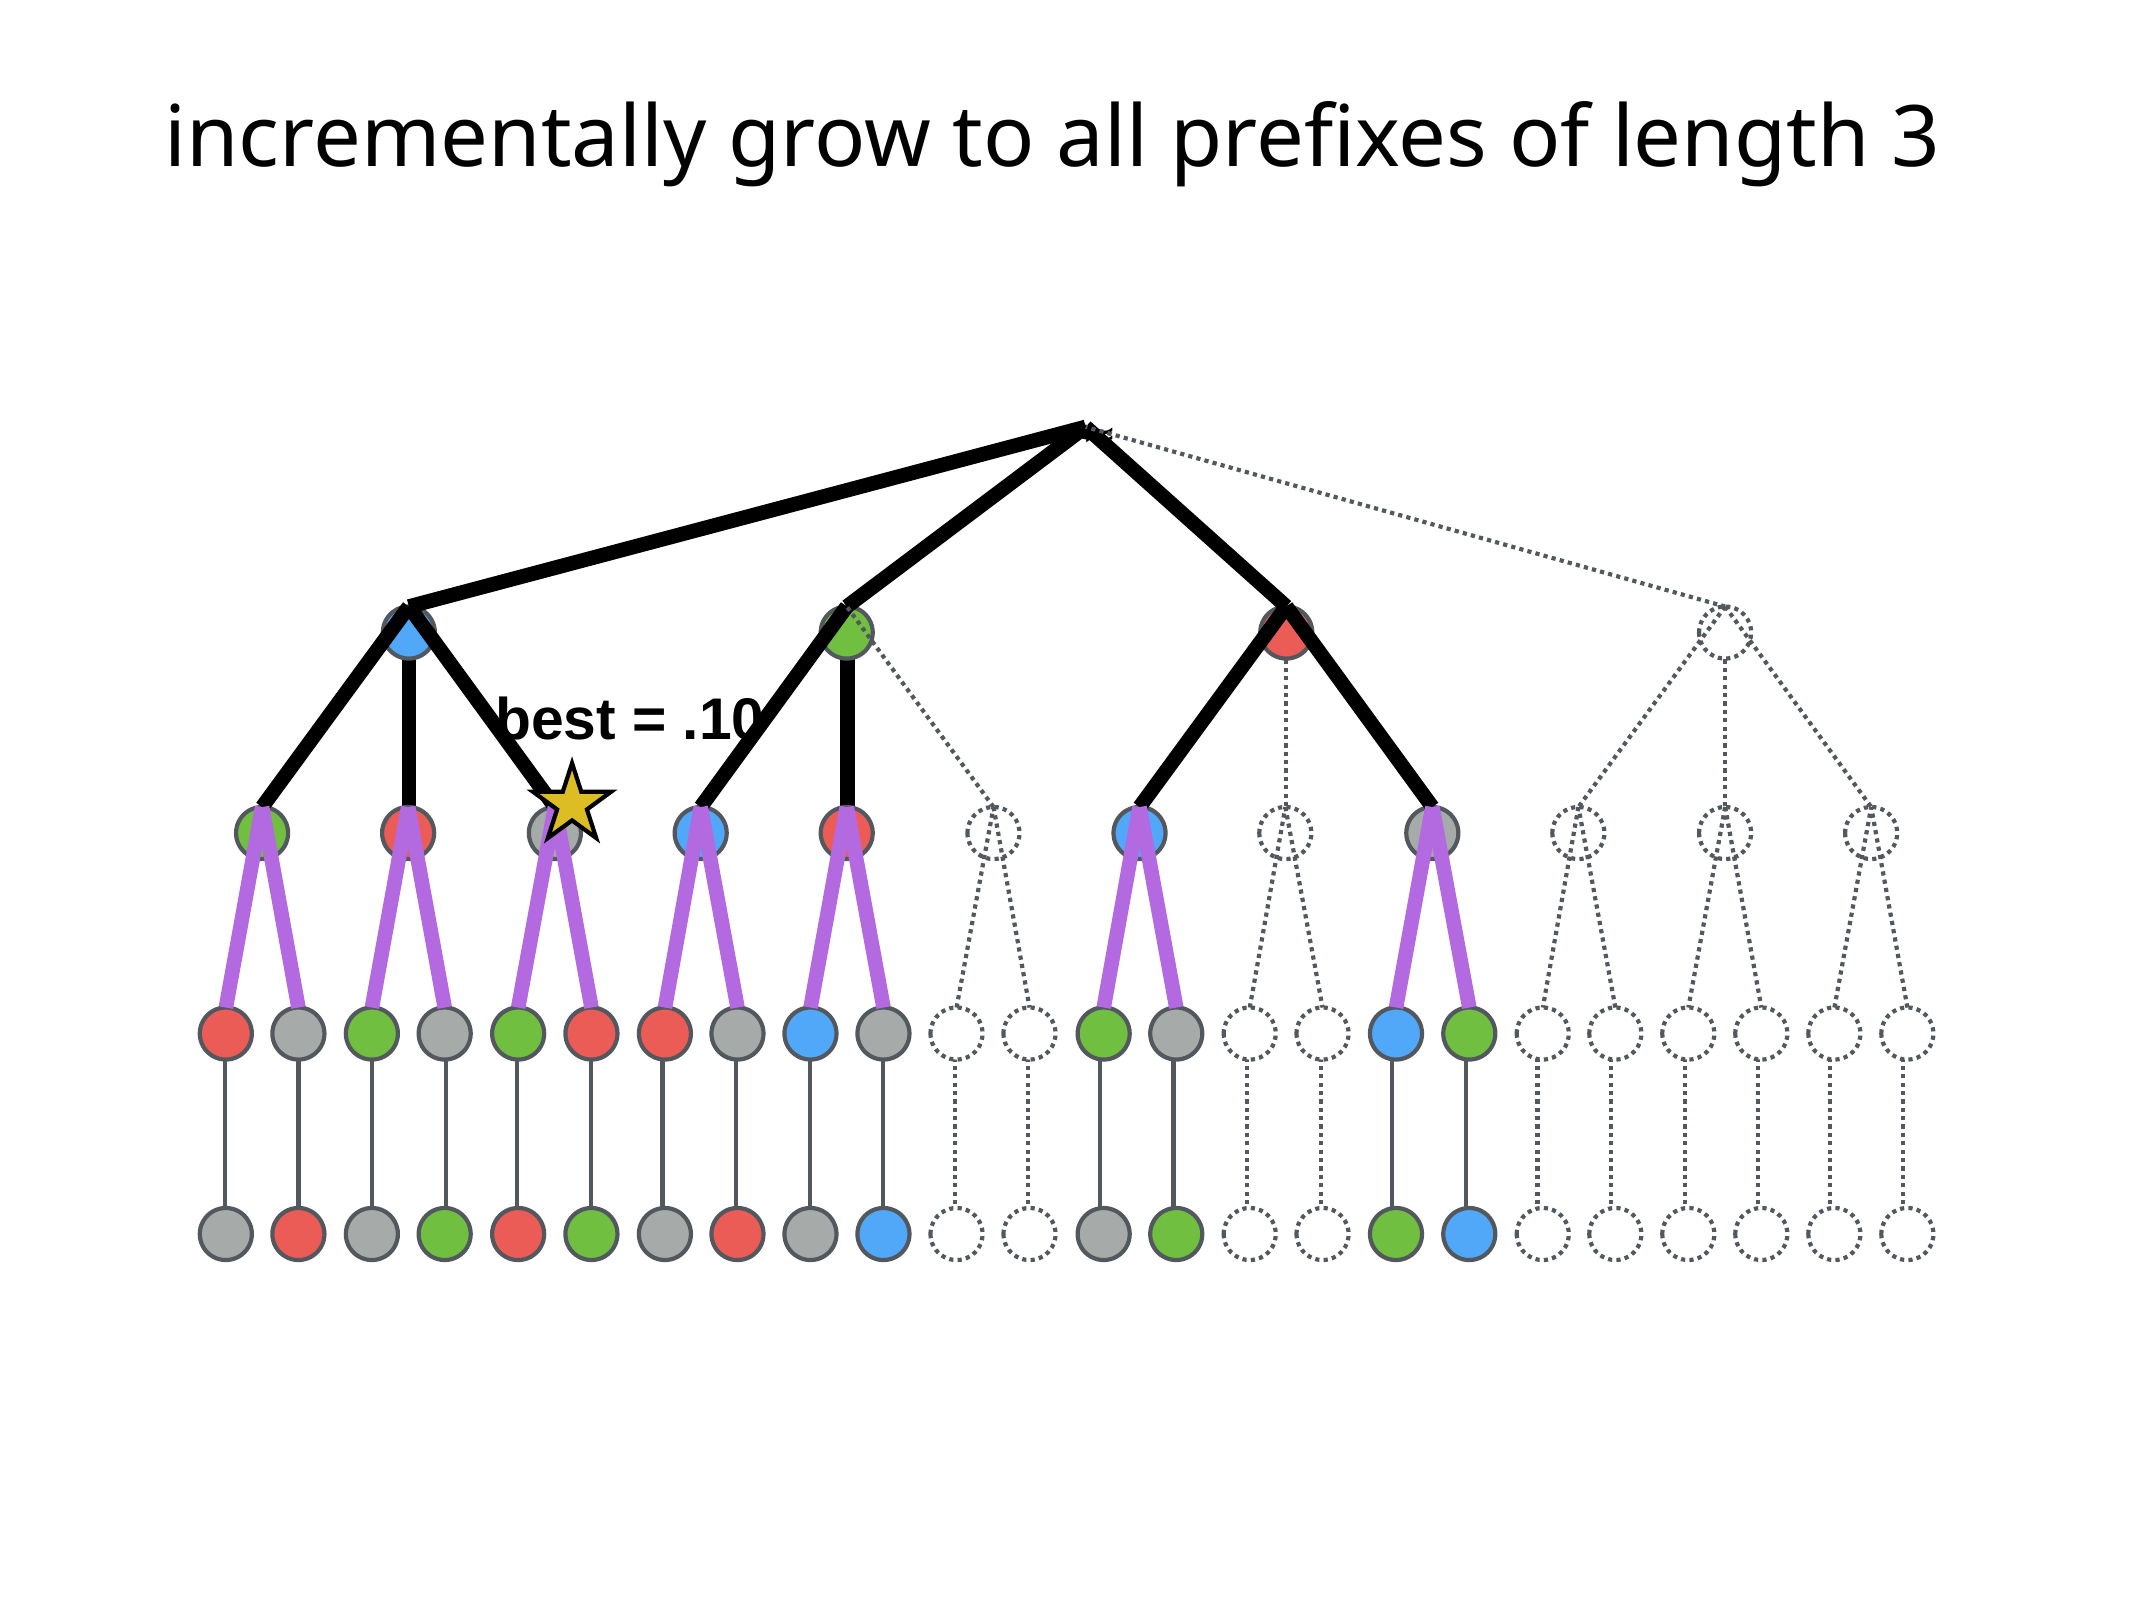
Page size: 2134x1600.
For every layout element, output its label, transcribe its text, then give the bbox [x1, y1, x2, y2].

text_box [408, 431, 842, 633]
text_box [1516, 1207, 1569, 1261]
text_box [1001, 808, 1019, 825]
text_box [1736, 1009, 1788, 1060]
text_box [345, 1008, 398, 1060]
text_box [408, 632, 556, 834]
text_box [261, 632, 404, 834]
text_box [261, 832, 299, 1034]
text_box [1724, 632, 1872, 834]
text_box [1150, 1207, 1203, 1261]
text_box [930, 1008, 982, 1060]
text_box [1882, 1009, 1934, 1060]
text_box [225, 832, 259, 1034]
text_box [1139, 632, 1282, 834]
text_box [664, 832, 697, 1034]
text_box [1590, 1009, 1642, 1060]
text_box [1249, 832, 1282, 1034]
text_box [492, 1008, 544, 1060]
text_box [565, 1207, 618, 1261]
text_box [371, 832, 405, 1034]
text_box [199, 1207, 252, 1261]
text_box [1578, 832, 1616, 1034]
text_box [566, 1008, 618, 1060]
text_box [846, 632, 994, 834]
text_box [272, 1207, 325, 1261]
text_box [712, 1008, 764, 1060]
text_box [1085, 431, 1726, 633]
text_box [1808, 1207, 1861, 1261]
text_box [383, 608, 398, 625]
text_box [858, 1008, 910, 1060]
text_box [1834, 832, 1868, 1034]
text_box [711, 1207, 764, 1261]
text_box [1542, 832, 1575, 1034]
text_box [1139, 832, 1177, 1034]
text_box [638, 1207, 691, 1261]
text_box [1880, 808, 1896, 825]
text_box [930, 1207, 983, 1261]
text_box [993, 832, 1030, 1034]
text_box [1004, 1008, 1056, 1060]
text_box [1735, 1207, 1788, 1261]
text_box [345, 1207, 398, 1261]
text_box [1443, 1207, 1496, 1261]
text_box [1297, 1008, 1349, 1060]
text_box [1395, 832, 1429, 1034]
text_box [273, 1008, 325, 1060]
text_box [517, 832, 551, 1034]
text_box [1003, 1207, 1056, 1261]
text_box [1734, 608, 1751, 625]
text_box [237, 808, 254, 825]
text_box [1589, 1207, 1642, 1261]
text_box [1516, 1008, 1568, 1060]
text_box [700, 632, 842, 834]
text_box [1432, 832, 1470, 1034]
text_box [1077, 1207, 1130, 1261]
text_box [1369, 1207, 1423, 1261]
text_box [1077, 1008, 1129, 1060]
text_box [564, 763, 612, 826]
text_box [419, 1008, 471, 1060]
text_box [1296, 1207, 1349, 1261]
text_box [1369, 1008, 1422, 1060]
text_box [784, 1008, 836, 1060]
text_box [1151, 1009, 1203, 1060]
text_box [418, 1207, 471, 1261]
text_box best = .10 [564, 672, 695, 760]
title incrementally grow to all prefixes of length 3 [155, 72, 1978, 193]
text_box [1553, 807, 1573, 825]
text_box [638, 1008, 691, 1060]
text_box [846, 431, 1080, 633]
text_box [1870, 832, 1908, 1034]
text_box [1103, 832, 1136, 1034]
text_box [1114, 808, 1131, 825]
text_box [1223, 1207, 1276, 1261]
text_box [1724, 832, 1762, 1034]
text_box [1578, 632, 1721, 834]
text_box [1662, 1008, 1714, 1060]
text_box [1688, 832, 1722, 1034]
text_box [1662, 1207, 1715, 1261]
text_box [407, 832, 445, 1034]
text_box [1286, 632, 1433, 834]
text_box [1223, 1008, 1275, 1060]
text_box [810, 832, 843, 1034]
text_box [1444, 1009, 1496, 1060]
text_box [857, 1207, 910, 1261]
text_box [700, 832, 738, 1034]
text_box [199, 1008, 252, 1060]
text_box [956, 832, 990, 1034]
text_box [784, 1207, 837, 1261]
text_box [492, 1207, 545, 1261]
text_box [675, 808, 692, 825]
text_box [846, 832, 884, 1034]
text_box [554, 832, 592, 1034]
text_box [1808, 1008, 1860, 1060]
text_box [1285, 832, 1323, 1034]
text_box [1881, 1207, 1934, 1261]
text_box [1441, 808, 1458, 825]
